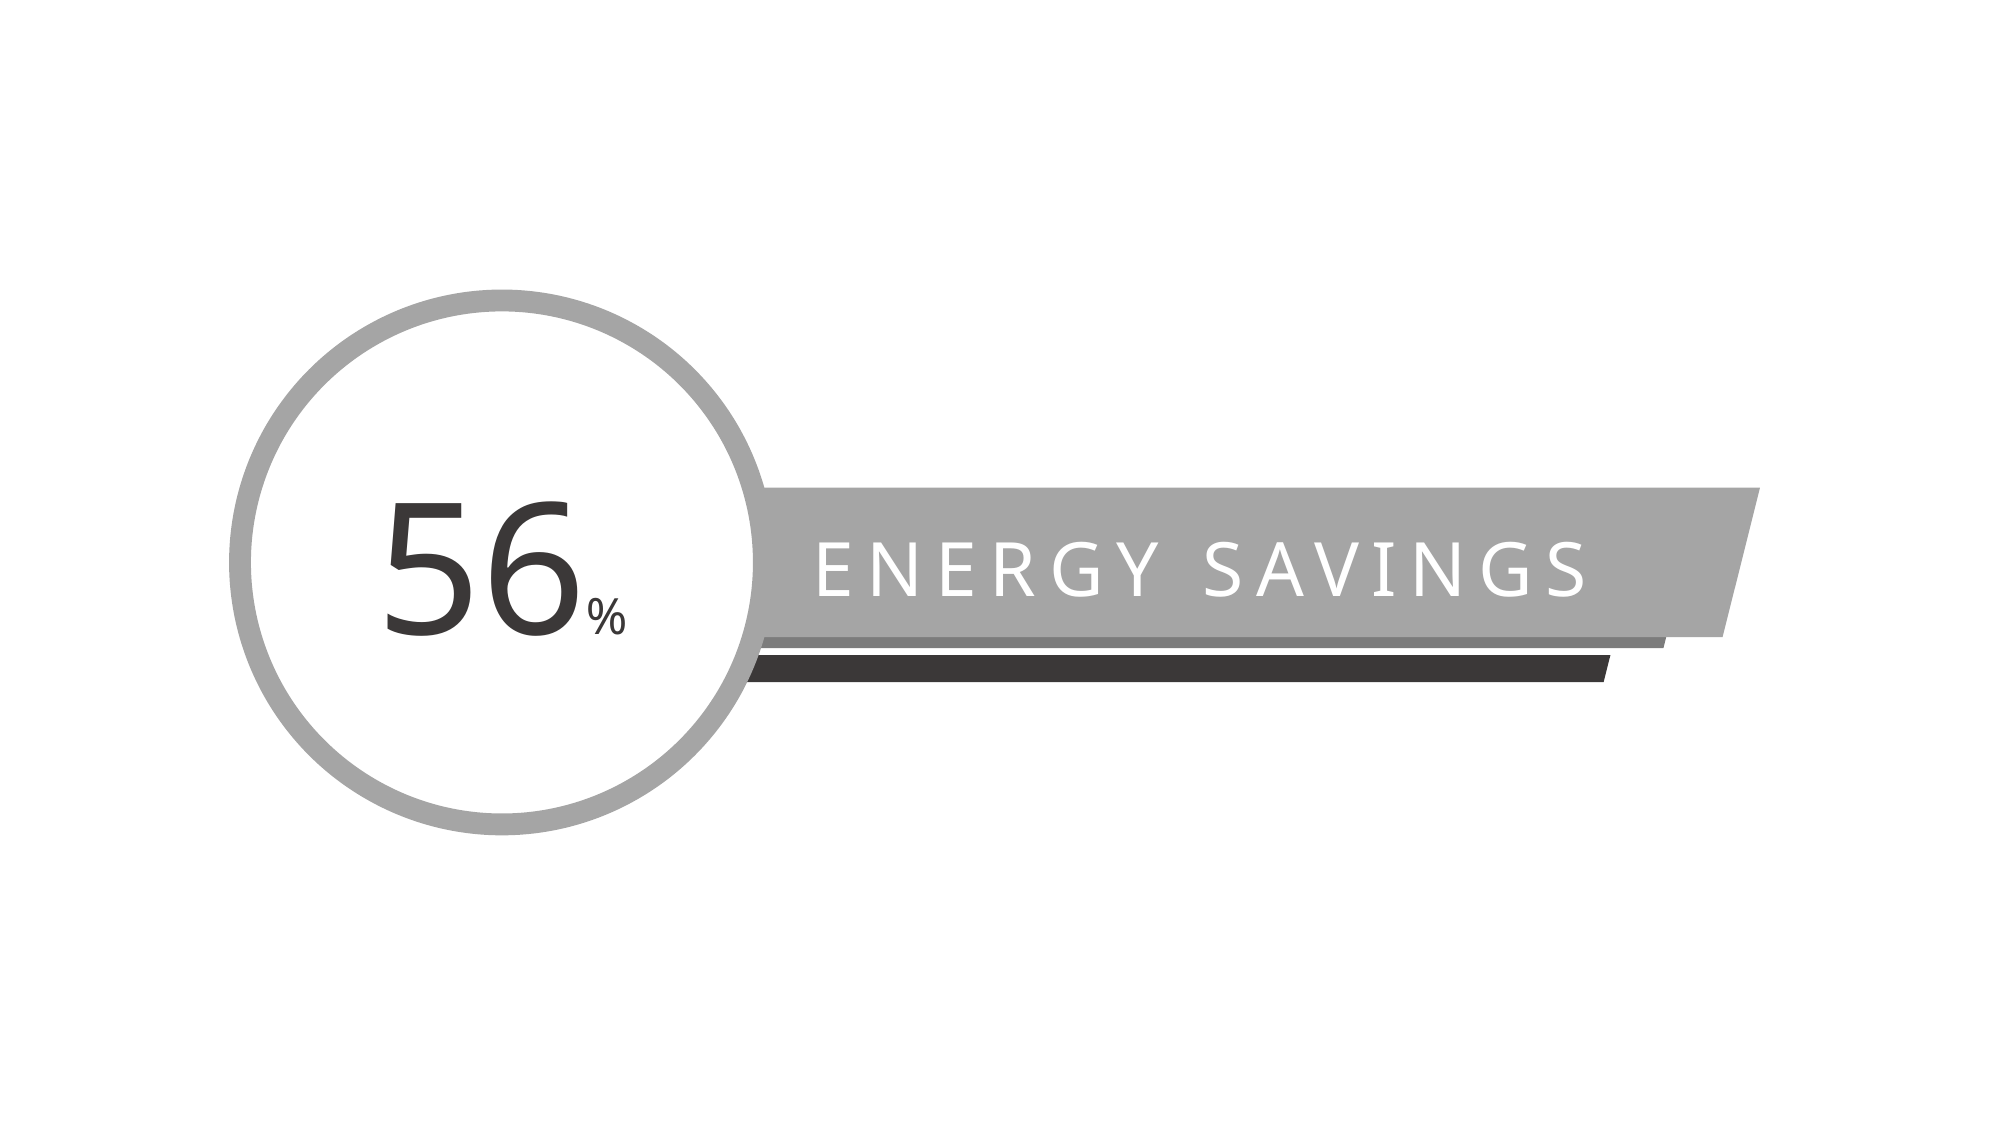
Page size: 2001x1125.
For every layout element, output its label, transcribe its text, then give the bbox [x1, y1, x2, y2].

text_box [238, 299, 765, 826]
text_box [751, 639, 1667, 650]
text_box ENERGY SAVINGS [797, 514, 1654, 620]
text_box [754, 486, 1762, 639]
text_box 56% [326, 443, 678, 679]
text_box [736, 654, 1612, 684]
